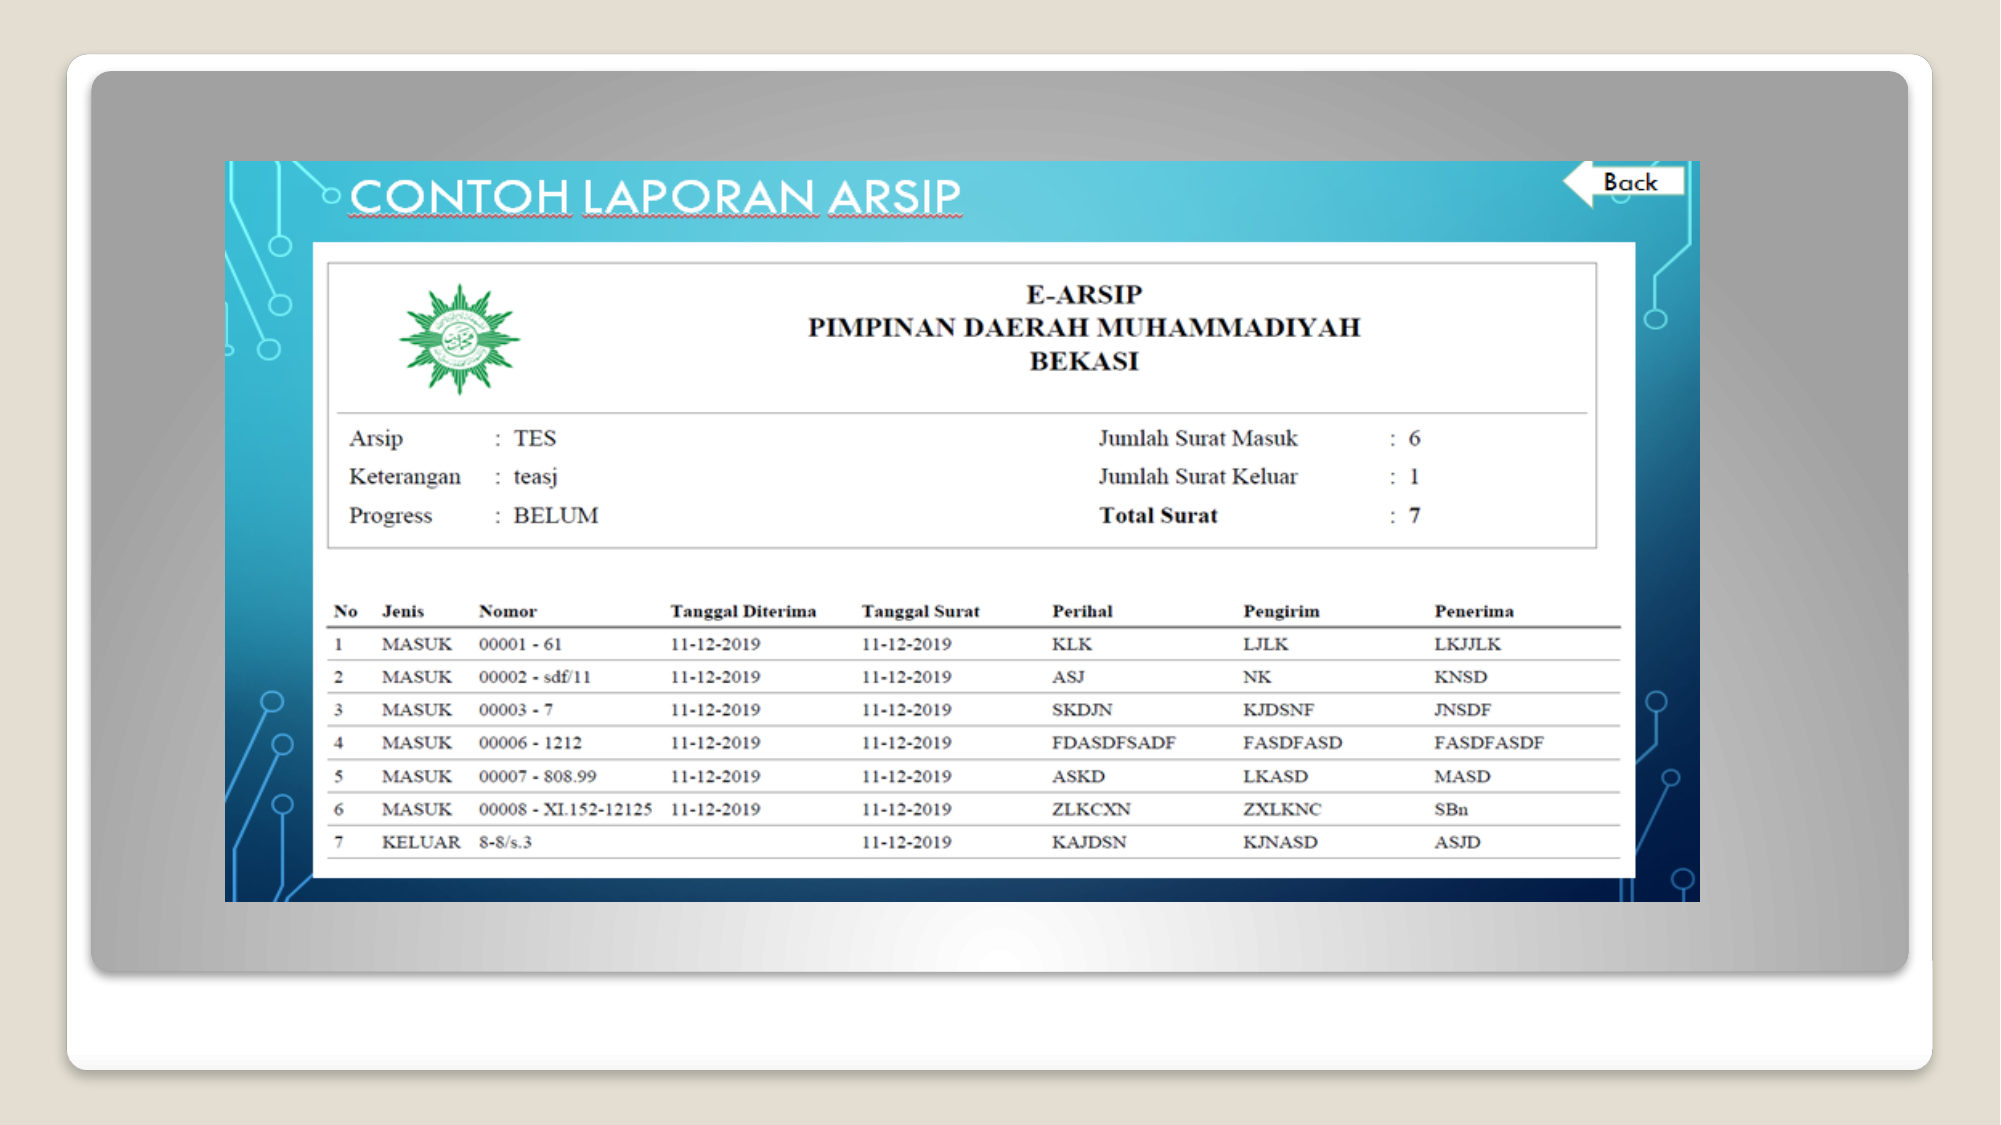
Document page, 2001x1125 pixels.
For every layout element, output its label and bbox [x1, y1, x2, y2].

picture [224, 161, 1701, 903]
